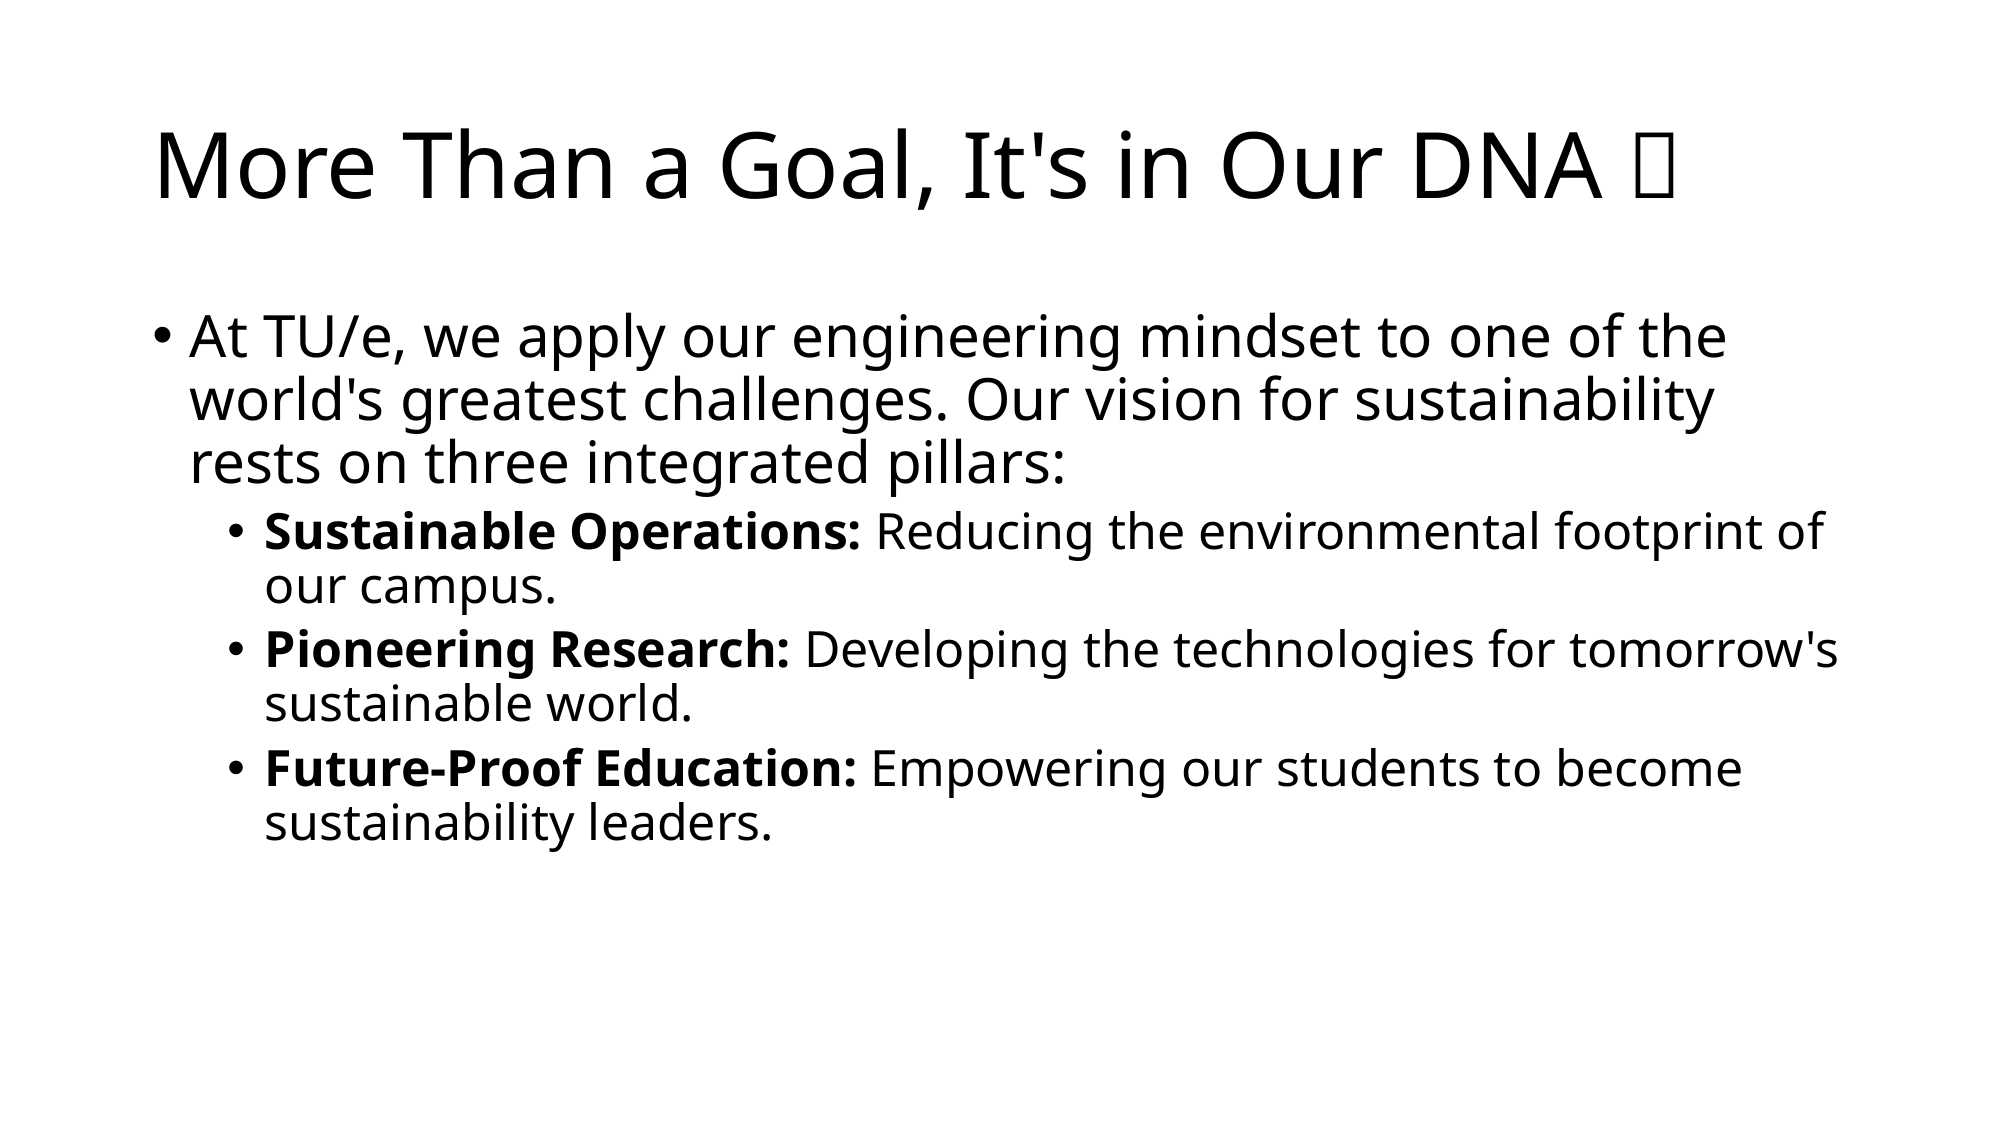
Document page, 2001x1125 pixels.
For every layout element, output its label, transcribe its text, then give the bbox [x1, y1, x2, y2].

title More Than a Goal, It's in Our DNA 🌱 [137, 59, 1863, 278]
list At TU/e, we apply our engineering mindset to one of the world's greatest challenges. Our vision for sustainability rests on three integrated pillars: Sustainable Operations: Reducing the environmental footprint of our campus. Pioneering Research: Developing the technologies for tomorrow's sustainable world. Future-Proof Education: Empowering our students to become sustainability leaders. [137, 299, 1863, 1014]
